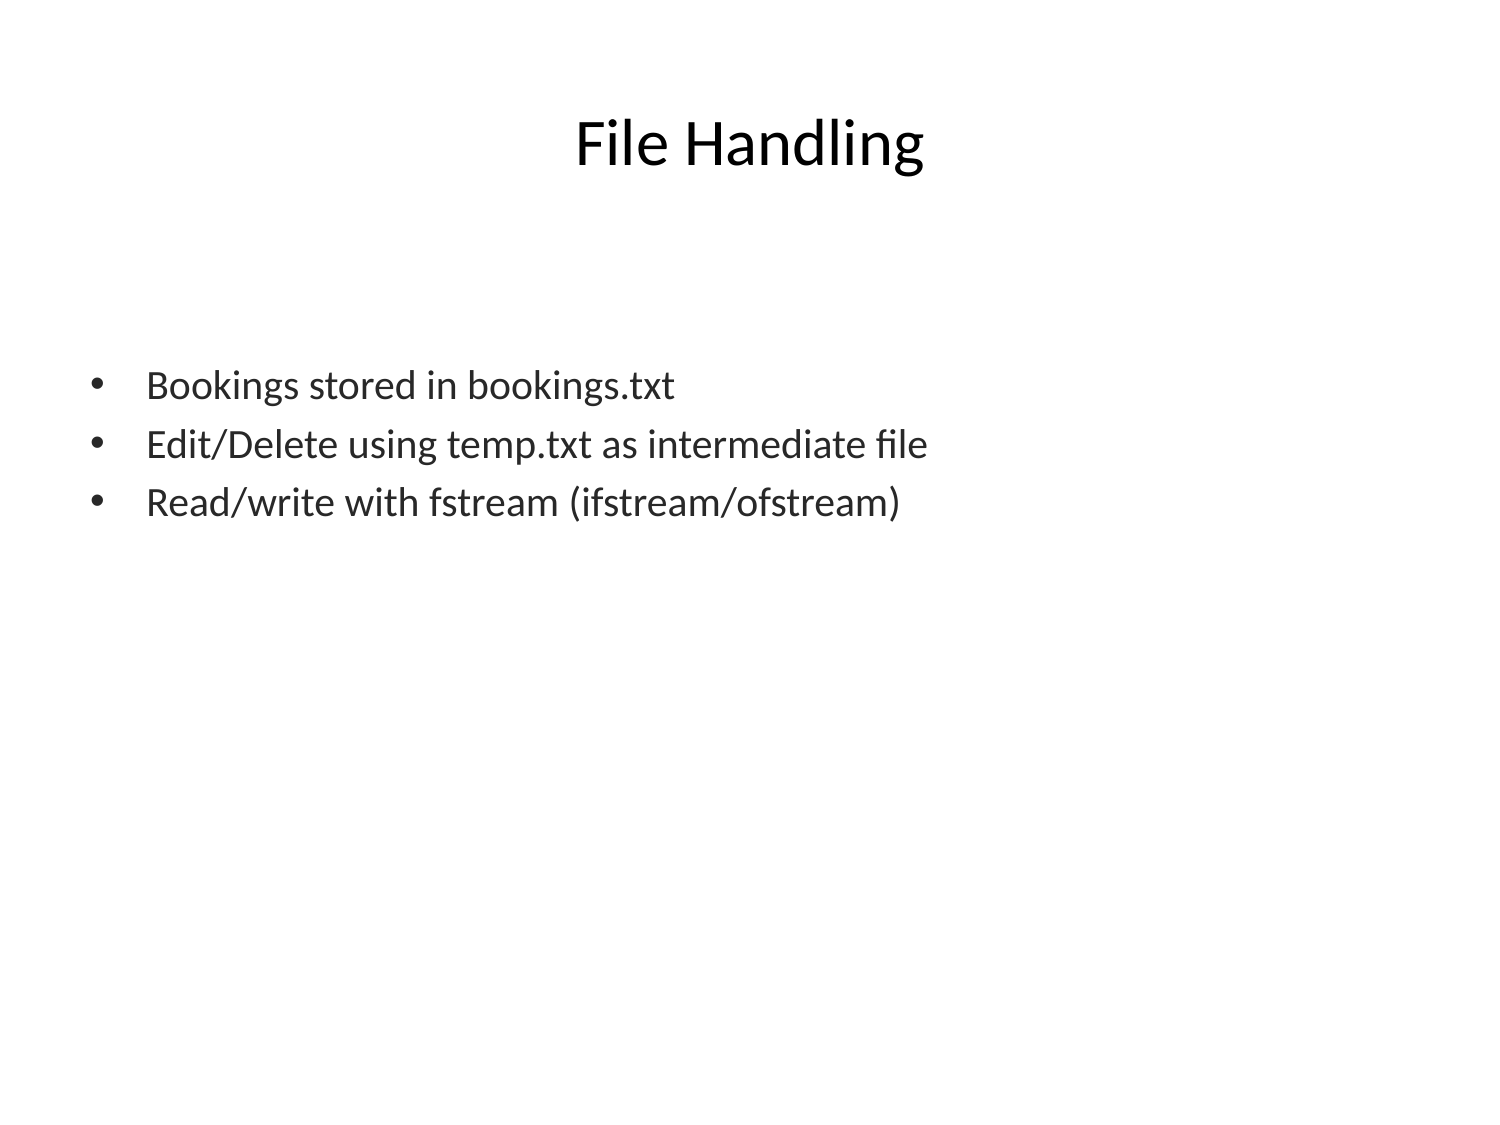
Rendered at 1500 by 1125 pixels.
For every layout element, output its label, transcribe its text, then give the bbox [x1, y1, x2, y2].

list Bookings stored in bookings.txt Edit/Delete using temp.txt as intermediate file Read/write with fstream (ifstream/ofstream) [75, 262, 1425, 1005]
title File Handling [75, 45, 1425, 233]
